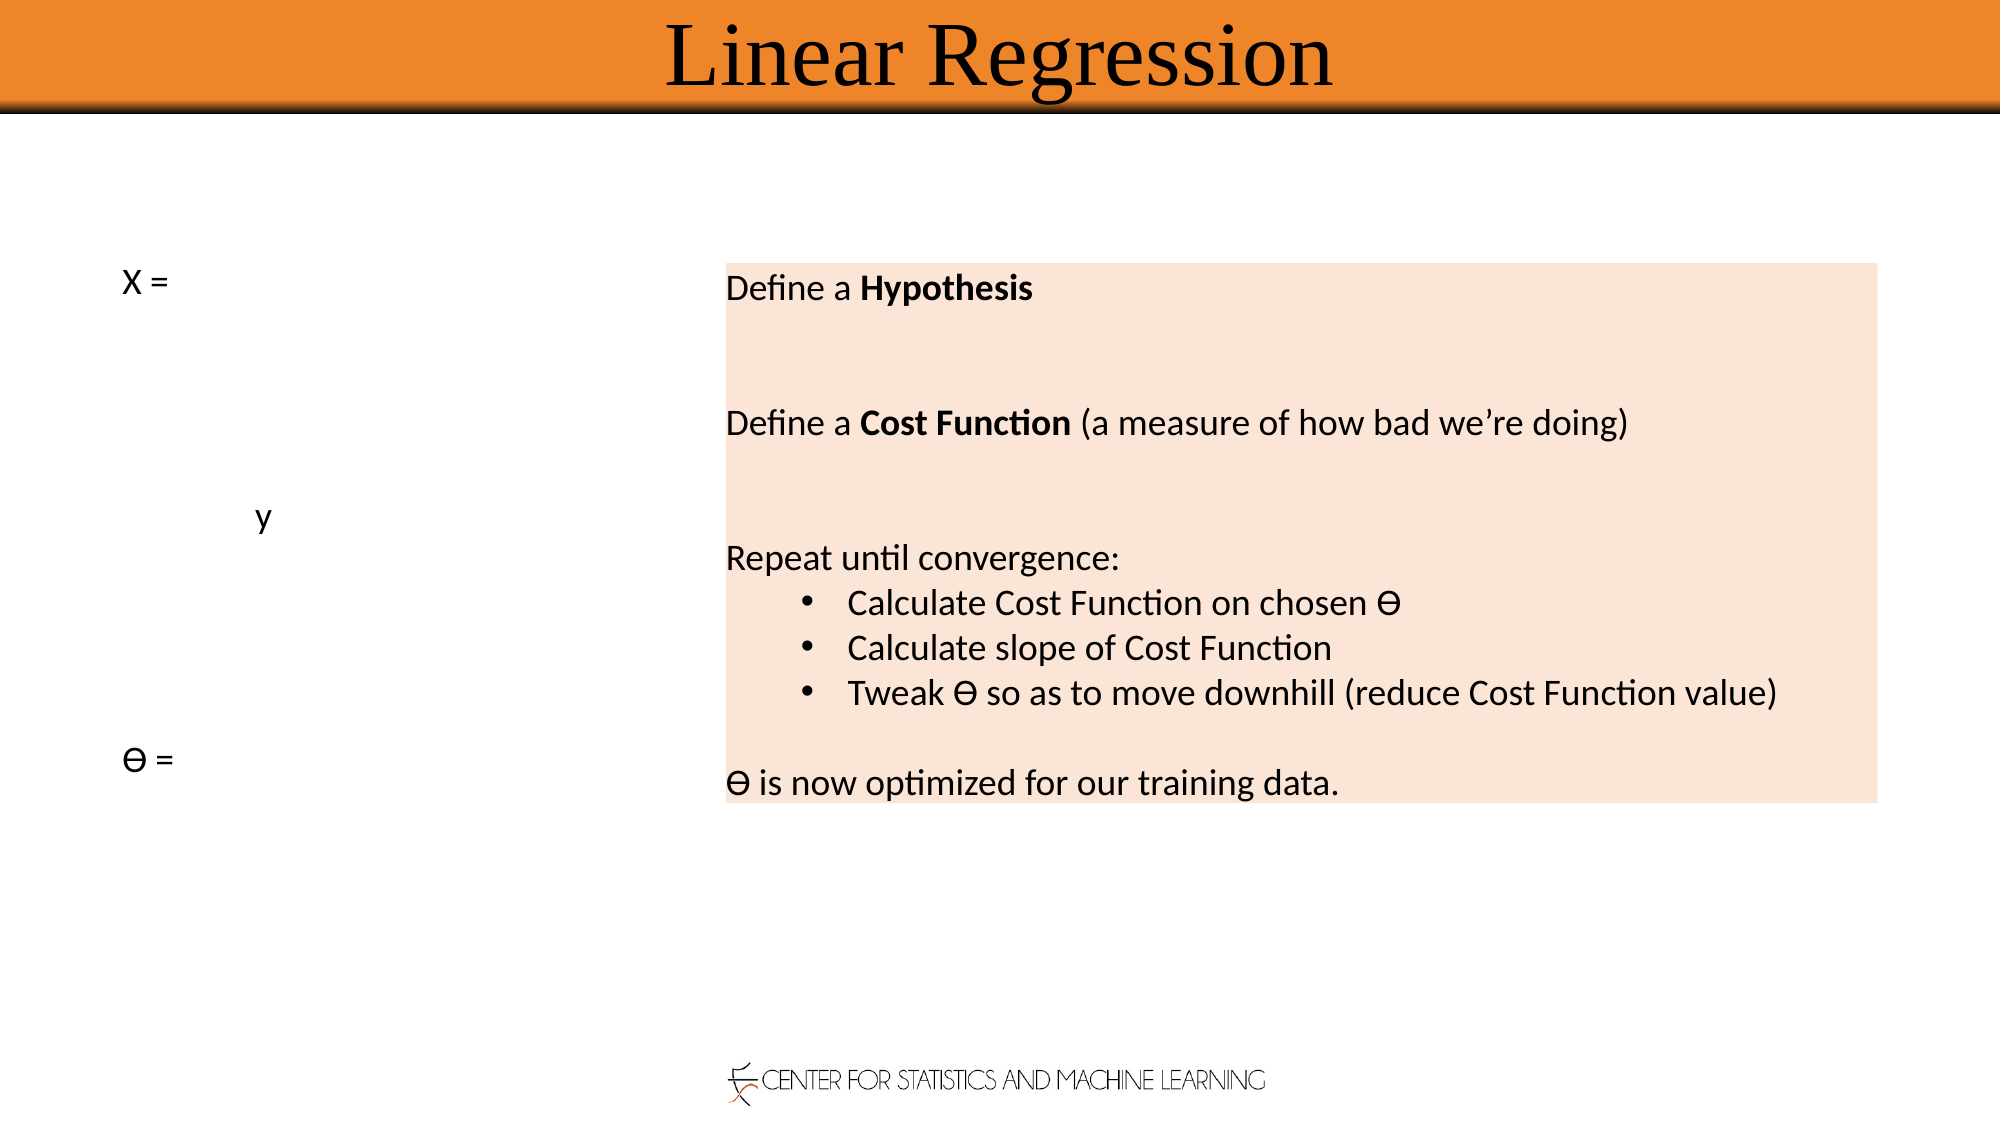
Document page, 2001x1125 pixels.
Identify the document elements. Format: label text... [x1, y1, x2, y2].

picture [724, 1060, 1276, 1108]
title Linear Regression [0, 0, 2000, 114]
